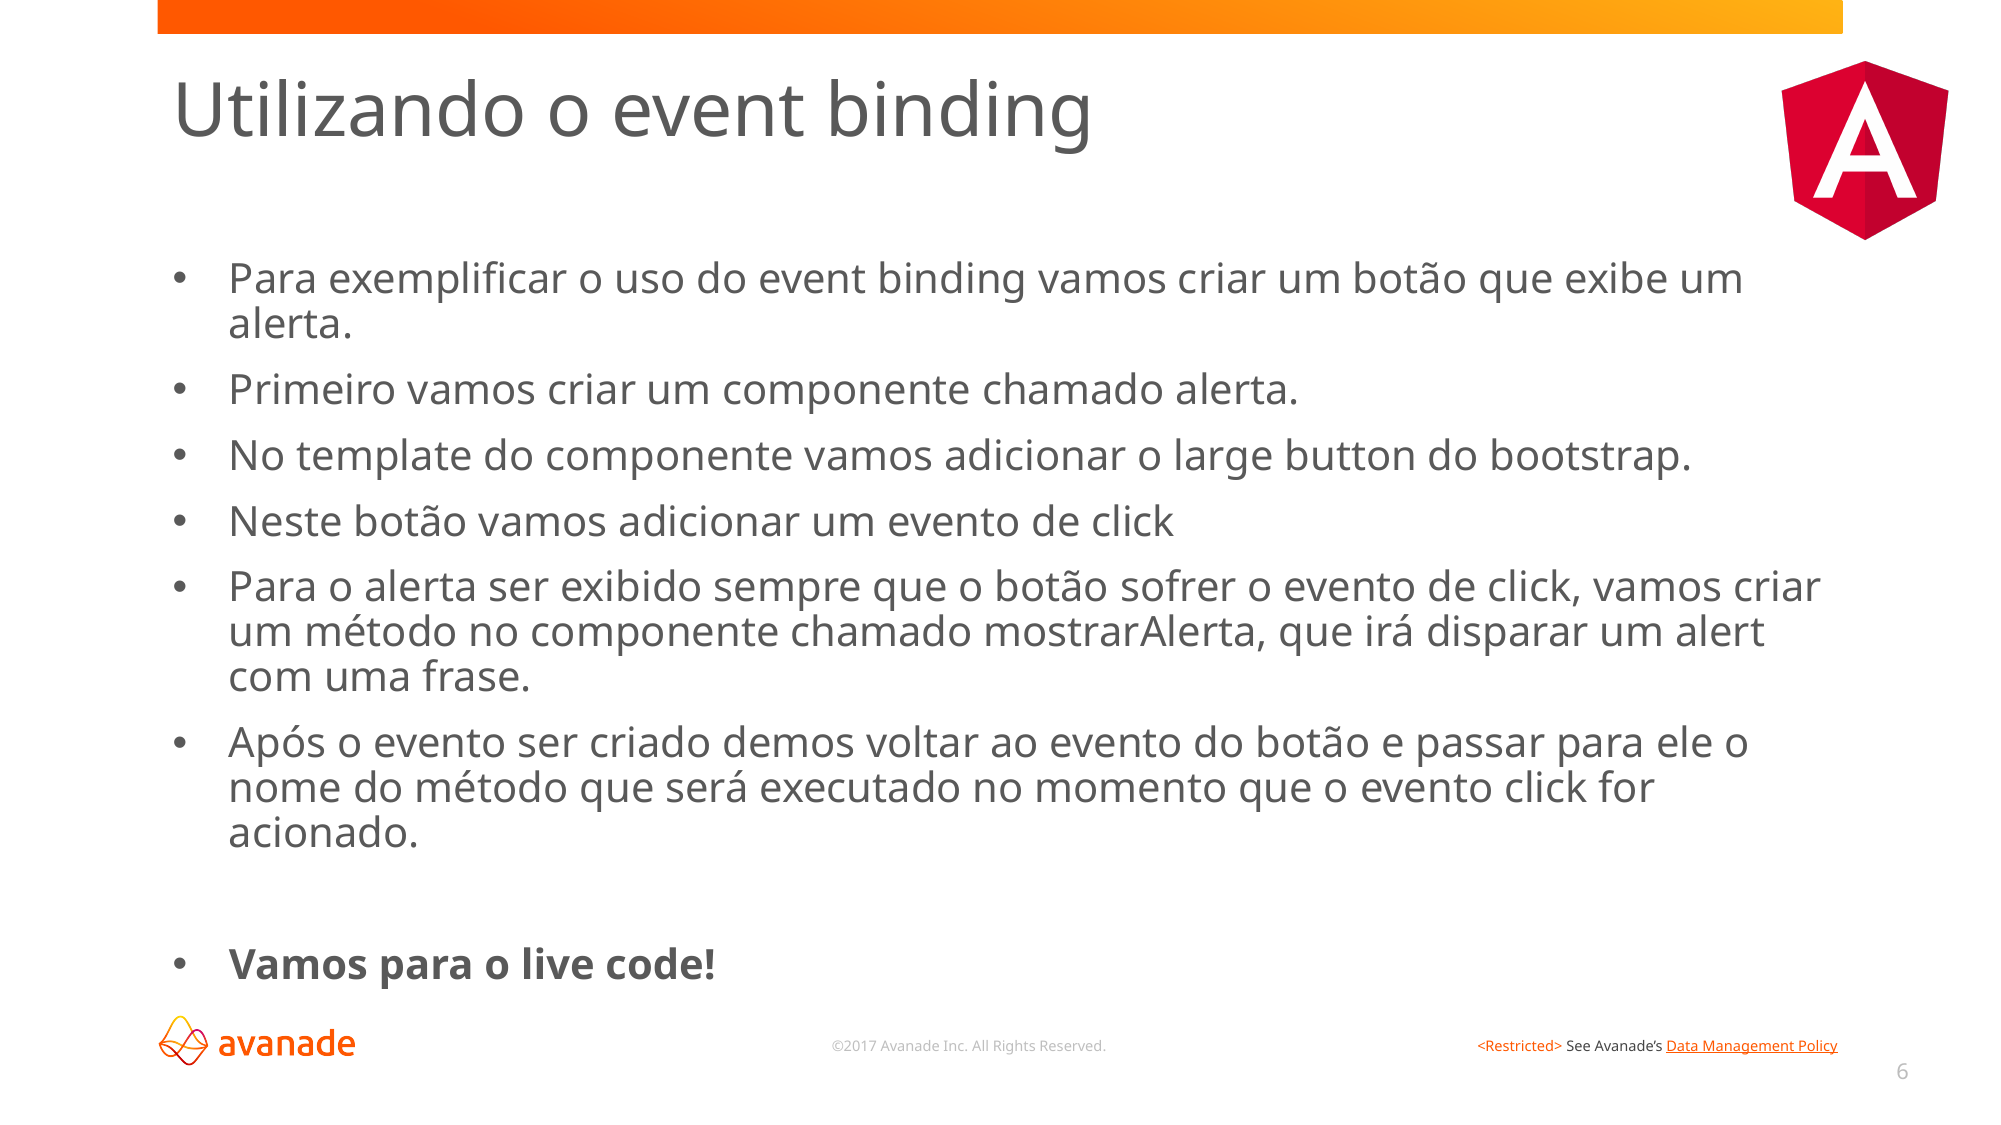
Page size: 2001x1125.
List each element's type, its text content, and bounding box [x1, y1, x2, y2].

picture [1753, 34, 1977, 258]
title Utilizando o event binding [157, 64, 1753, 228]
slide_number 6 [1842, 1042, 1924, 1103]
picture [138, 995, 384, 1086]
list Para exemplificar o uso do event binding vamos criar um botão que exibe um alerta. Primeiro vamos criar um componente chamado alerta. No template do componente vamos adicionar o large button do bootstrap. Neste botão vamos adicionar um evento de click Para o alerta ser exibido sempre que o botão sofrer o evento de click, vamos criar um método no componente chamado mostrarAlerta, que irá disparar um alert com uma frase. Após o evento ser criado demos voltar ao evento do botão e passar para ele o nome do método que será executado no momento que o evento click for acionado. Vamos para o live code! [157, 249, 1843, 964]
